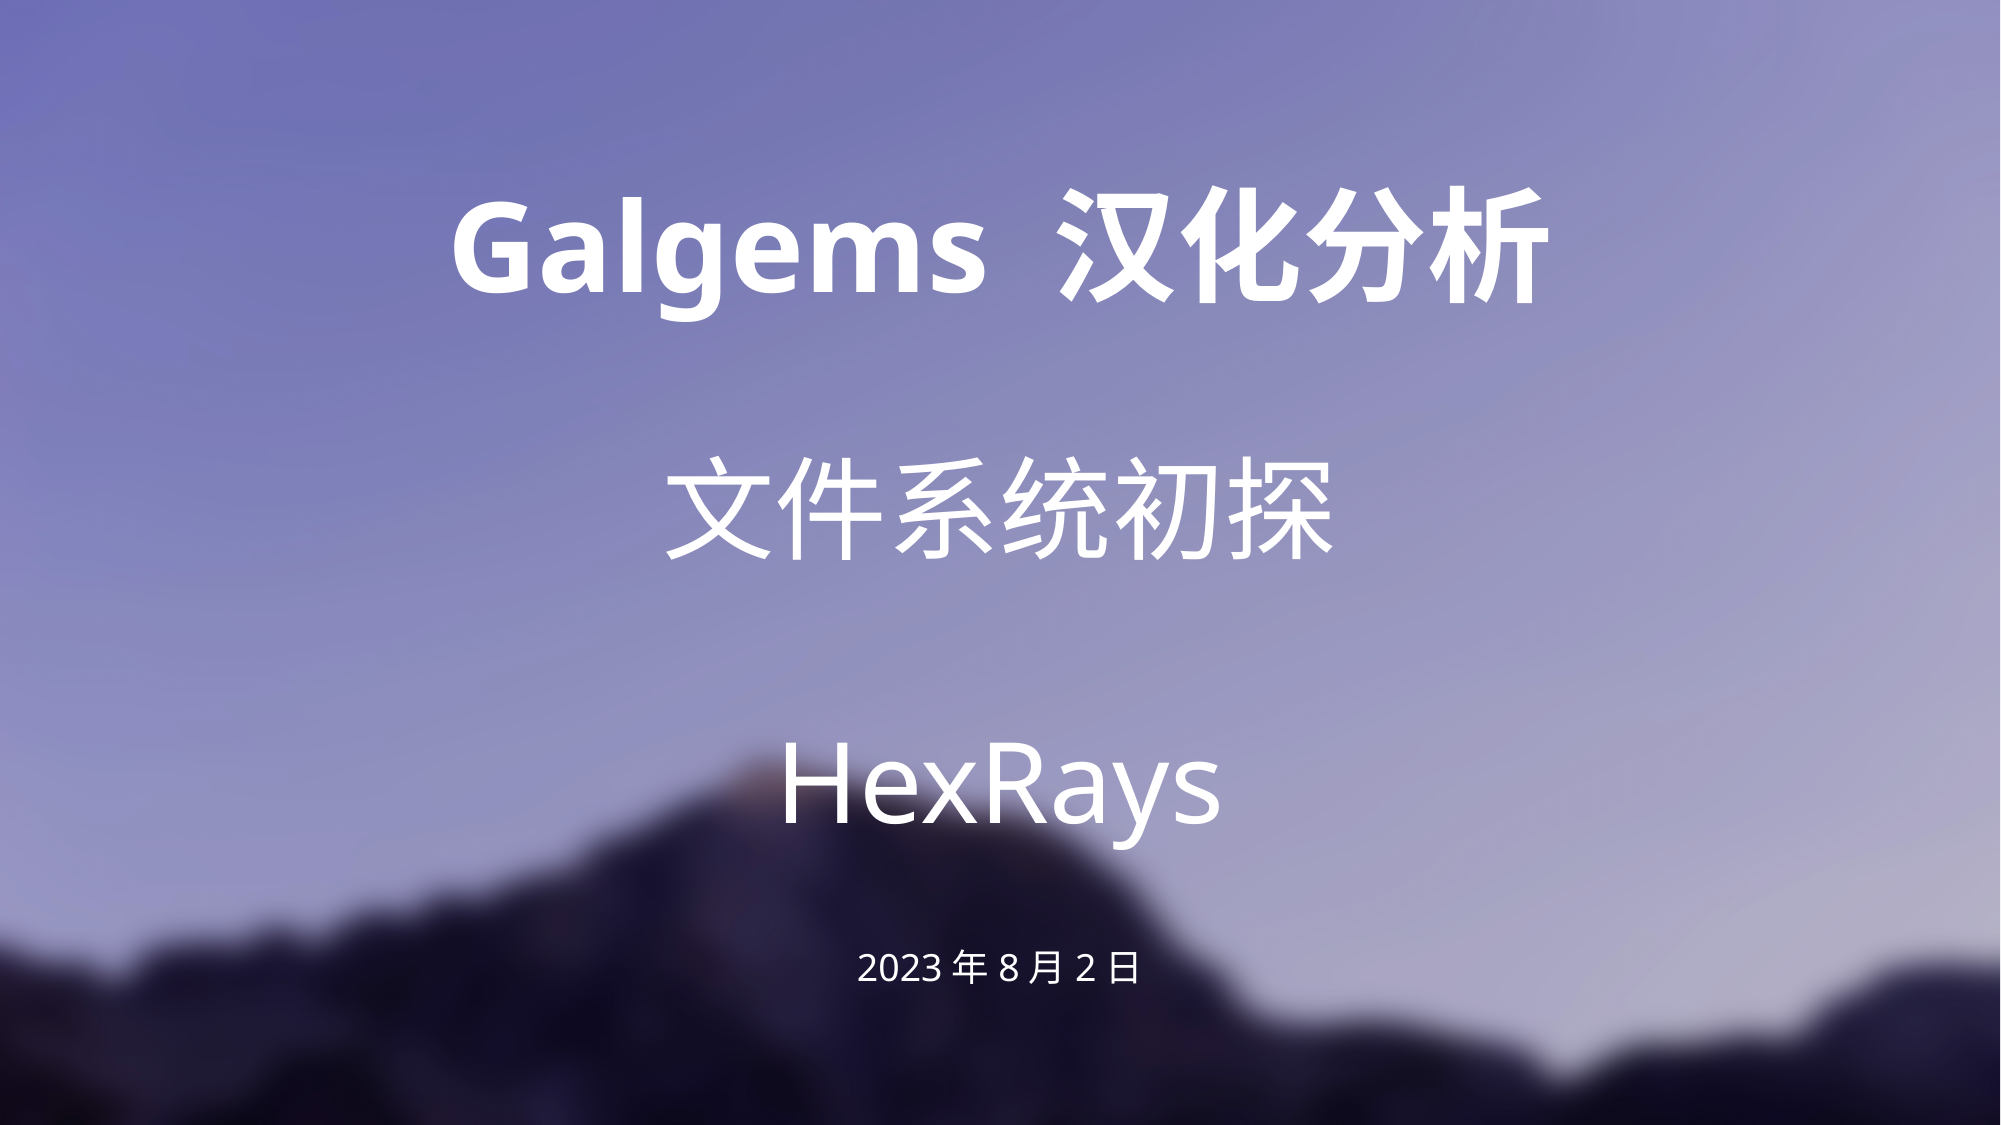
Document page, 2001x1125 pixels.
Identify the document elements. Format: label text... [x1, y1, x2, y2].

text_box HexRays [0, 703, 2000, 853]
text_box Galgems 汉化分析 [0, 159, 2000, 325]
text_box 文件系统初探 [0, 431, 2000, 582]
text_box 2023年8月2日 [0, 936, 2000, 997]
picture [0, 0, 2001, 1125]
